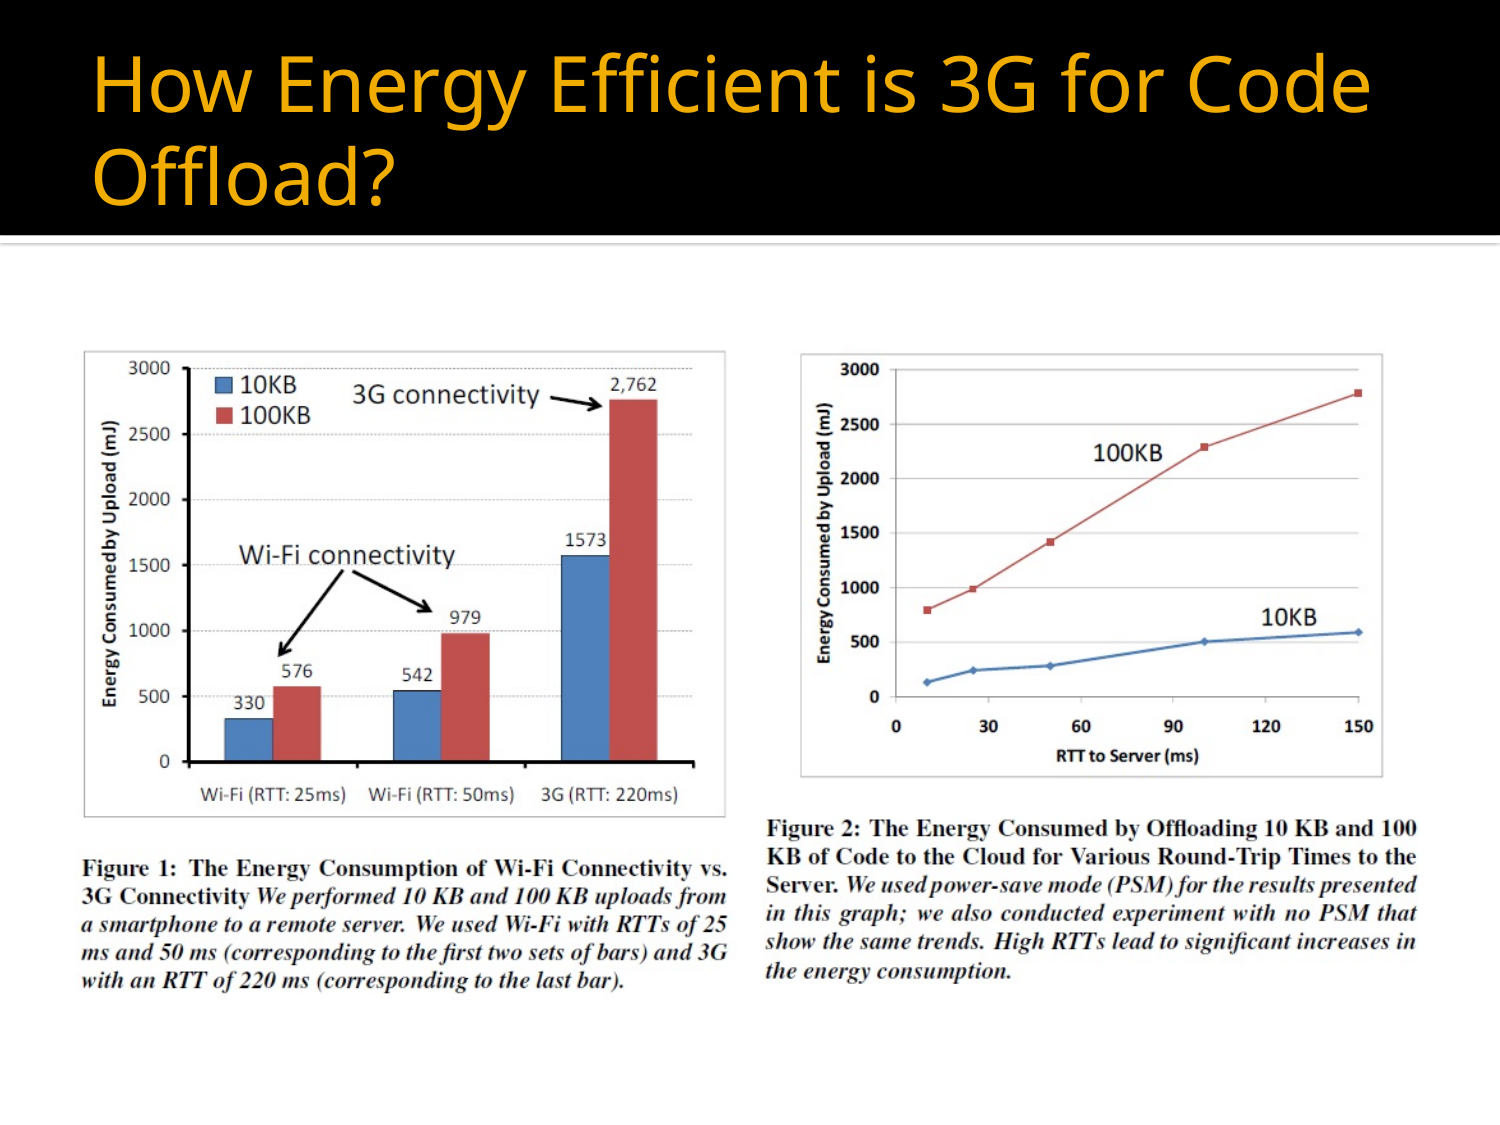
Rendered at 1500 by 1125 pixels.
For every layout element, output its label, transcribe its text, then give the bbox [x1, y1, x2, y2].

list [74, 340, 738, 1001]
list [762, 347, 1425, 993]
title How Energy Efficient is 3G for Code Offload? [75, 24, 1425, 231]
